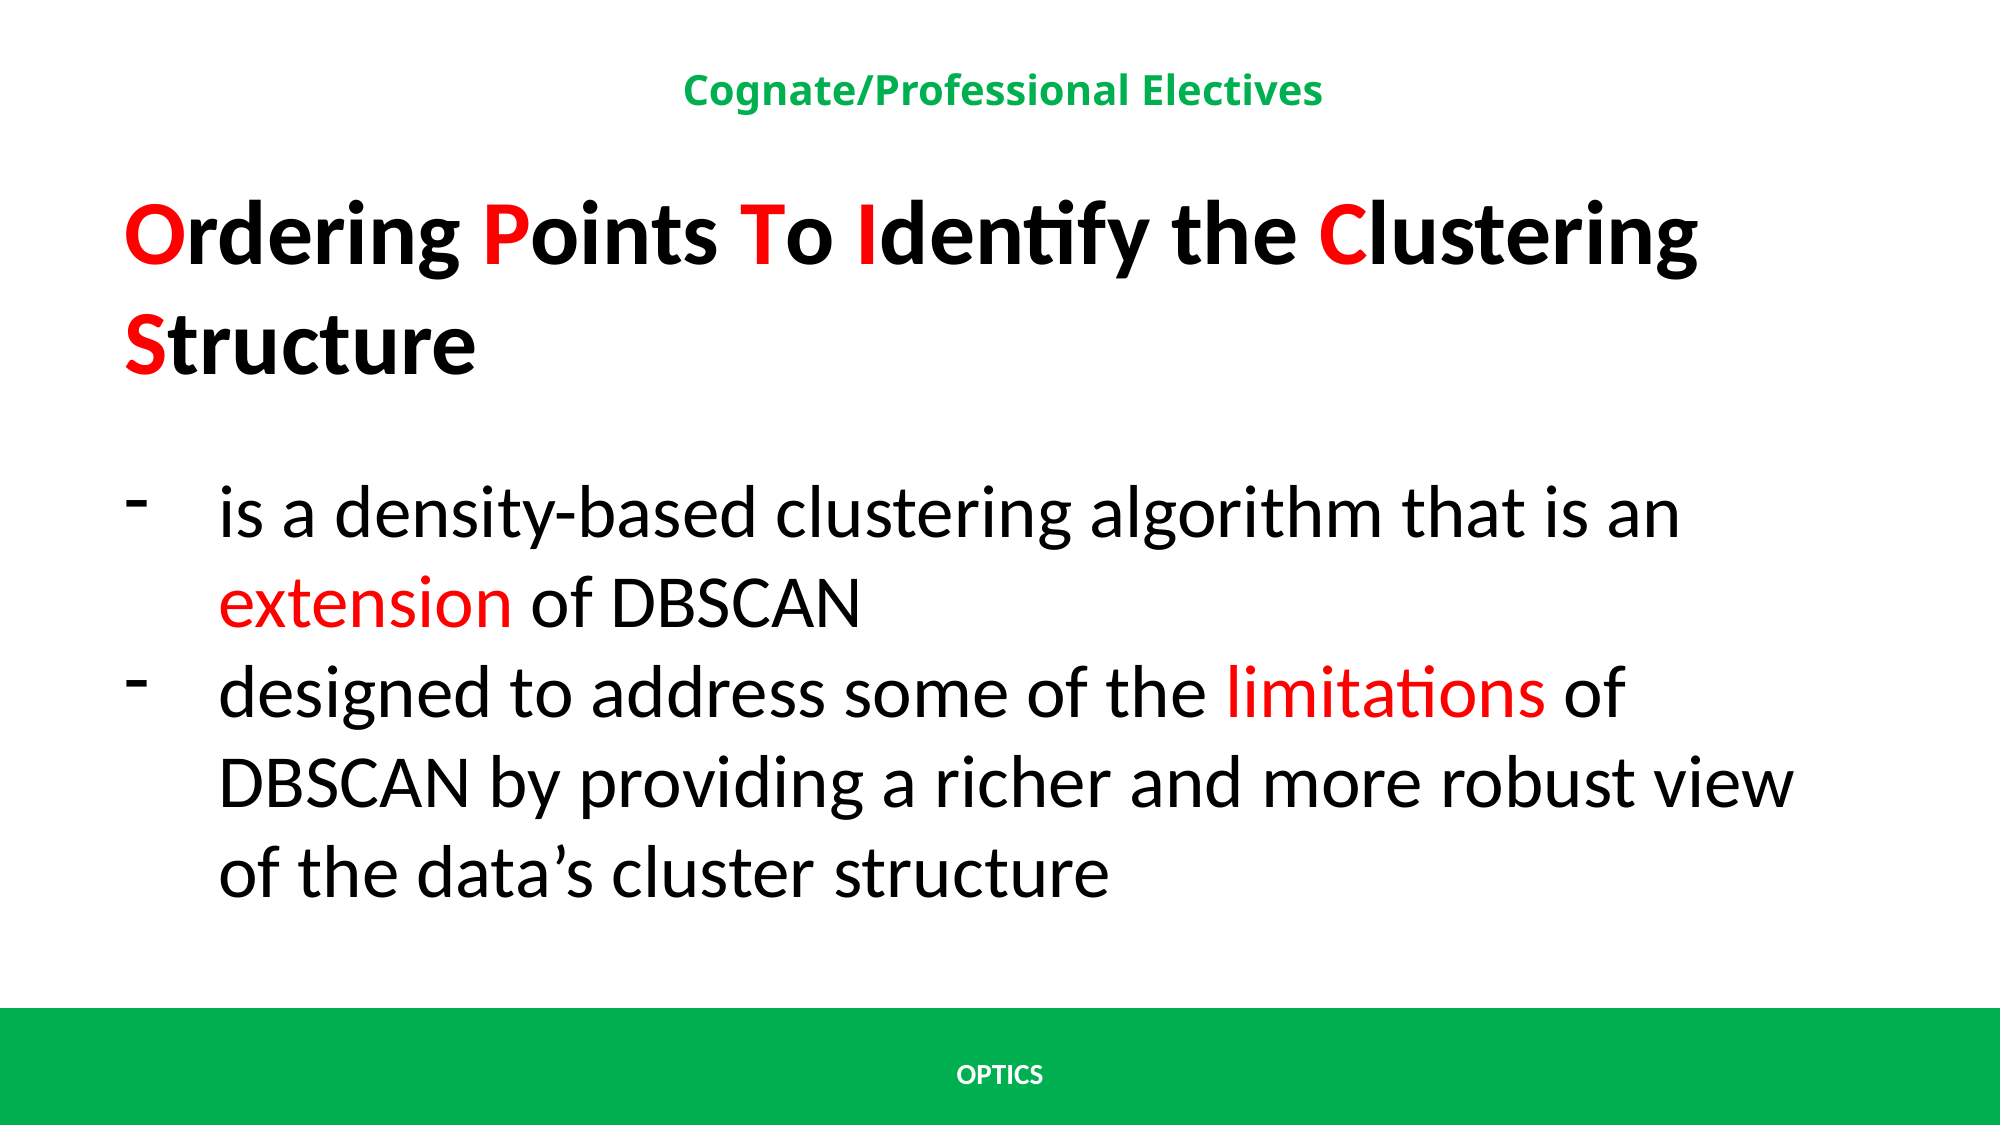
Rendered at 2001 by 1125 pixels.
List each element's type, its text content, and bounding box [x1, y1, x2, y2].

text_box Ordering Points To Identify the Clustering Structure is a density-based clustering algorithm that is an extension of DBSCAN designed to address some of the limitations of DBSCAN by providing a richer and more robust view of the data’s cluster structure [109, 165, 1842, 920]
